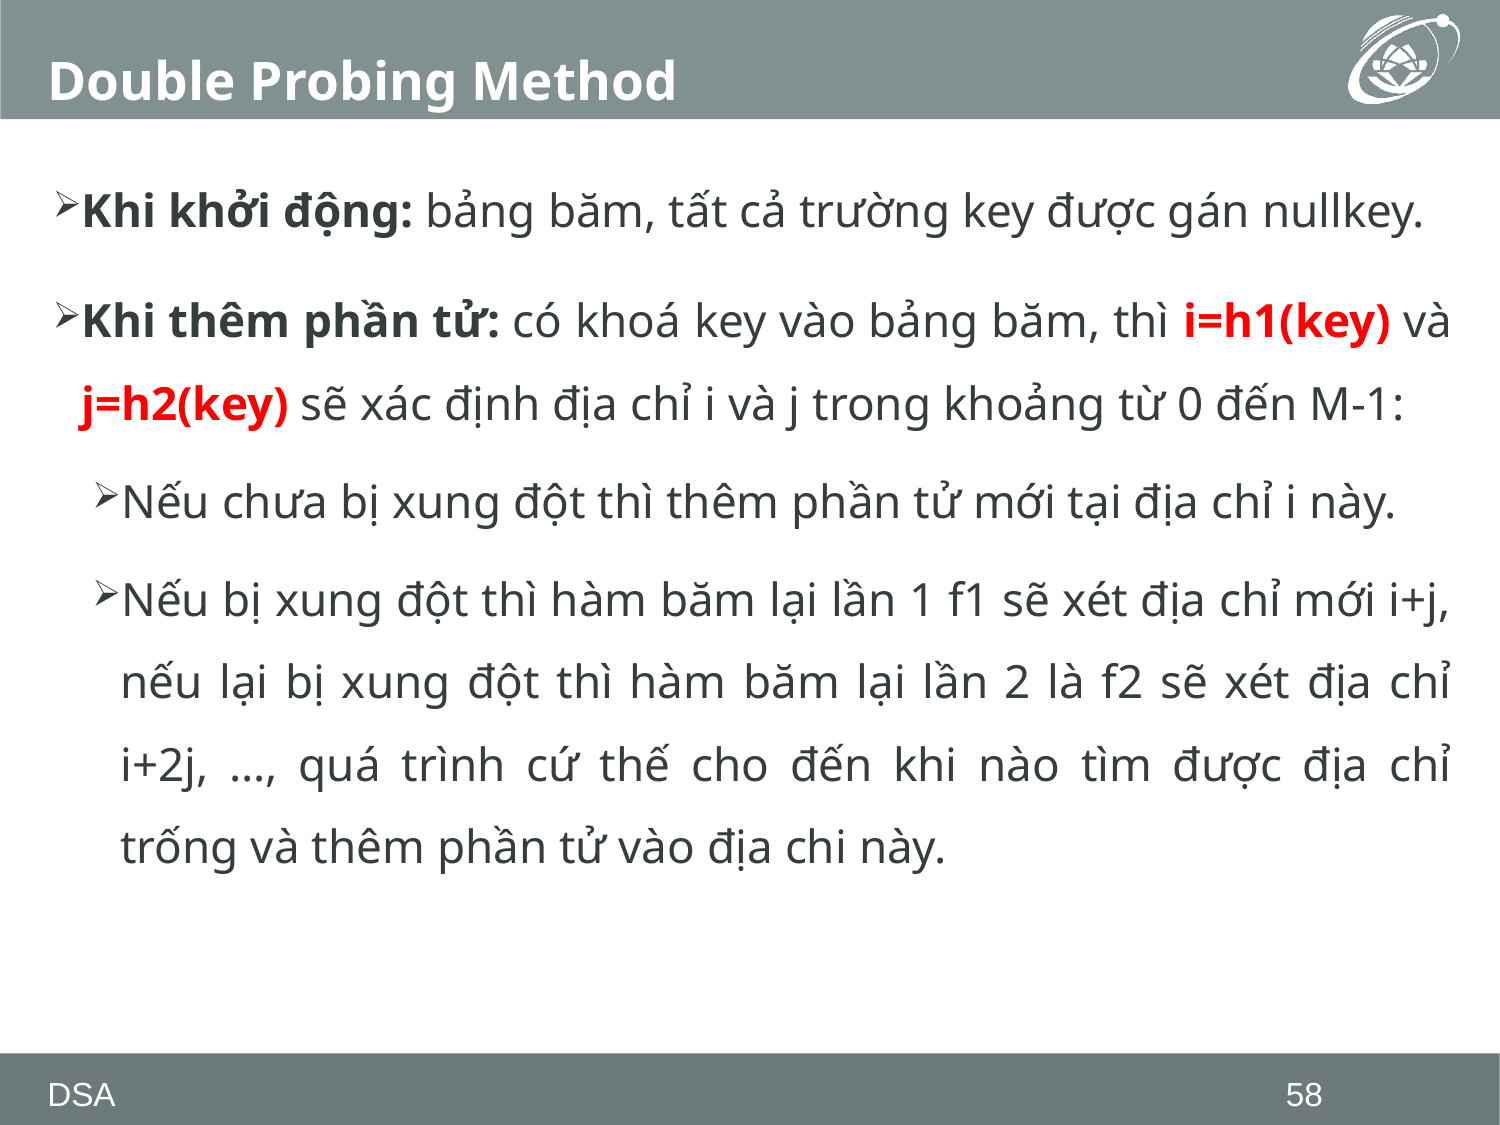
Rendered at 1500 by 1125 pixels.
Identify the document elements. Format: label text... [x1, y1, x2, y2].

title Double Probing Method [32, 0, 1468, 120]
slide_number 58 [1270, 1073, 1388, 1113]
footer DSA [32, 1073, 1075, 1113]
list Khi khởi động: bảng băm, tất cả trường key được gán nullkey. Khi thêm phần tử: có khoá key vào bảng băm, thì i=h1(key) và j=h2(key) sẽ xác định địa chỉ i và j trong khoảng từ 0 đến M-1: Nếu chưa bị xung đột thì thêm phần tử mới tại địa chỉ i này. Nếu bị xung đột thì hàm băm lại lần 1 f1 sẽ xét địa chỉ mới i+j, nếu lại bị xung đột thì hàm băm lại lần 2 là f2 sẽ xét địa chỉ i+2j, …, quá trình cứ thế cho đến khi nào tìm được địa chỉ trống và thêm phần tử vào địa chi này. [32, 146, 1468, 1054]
